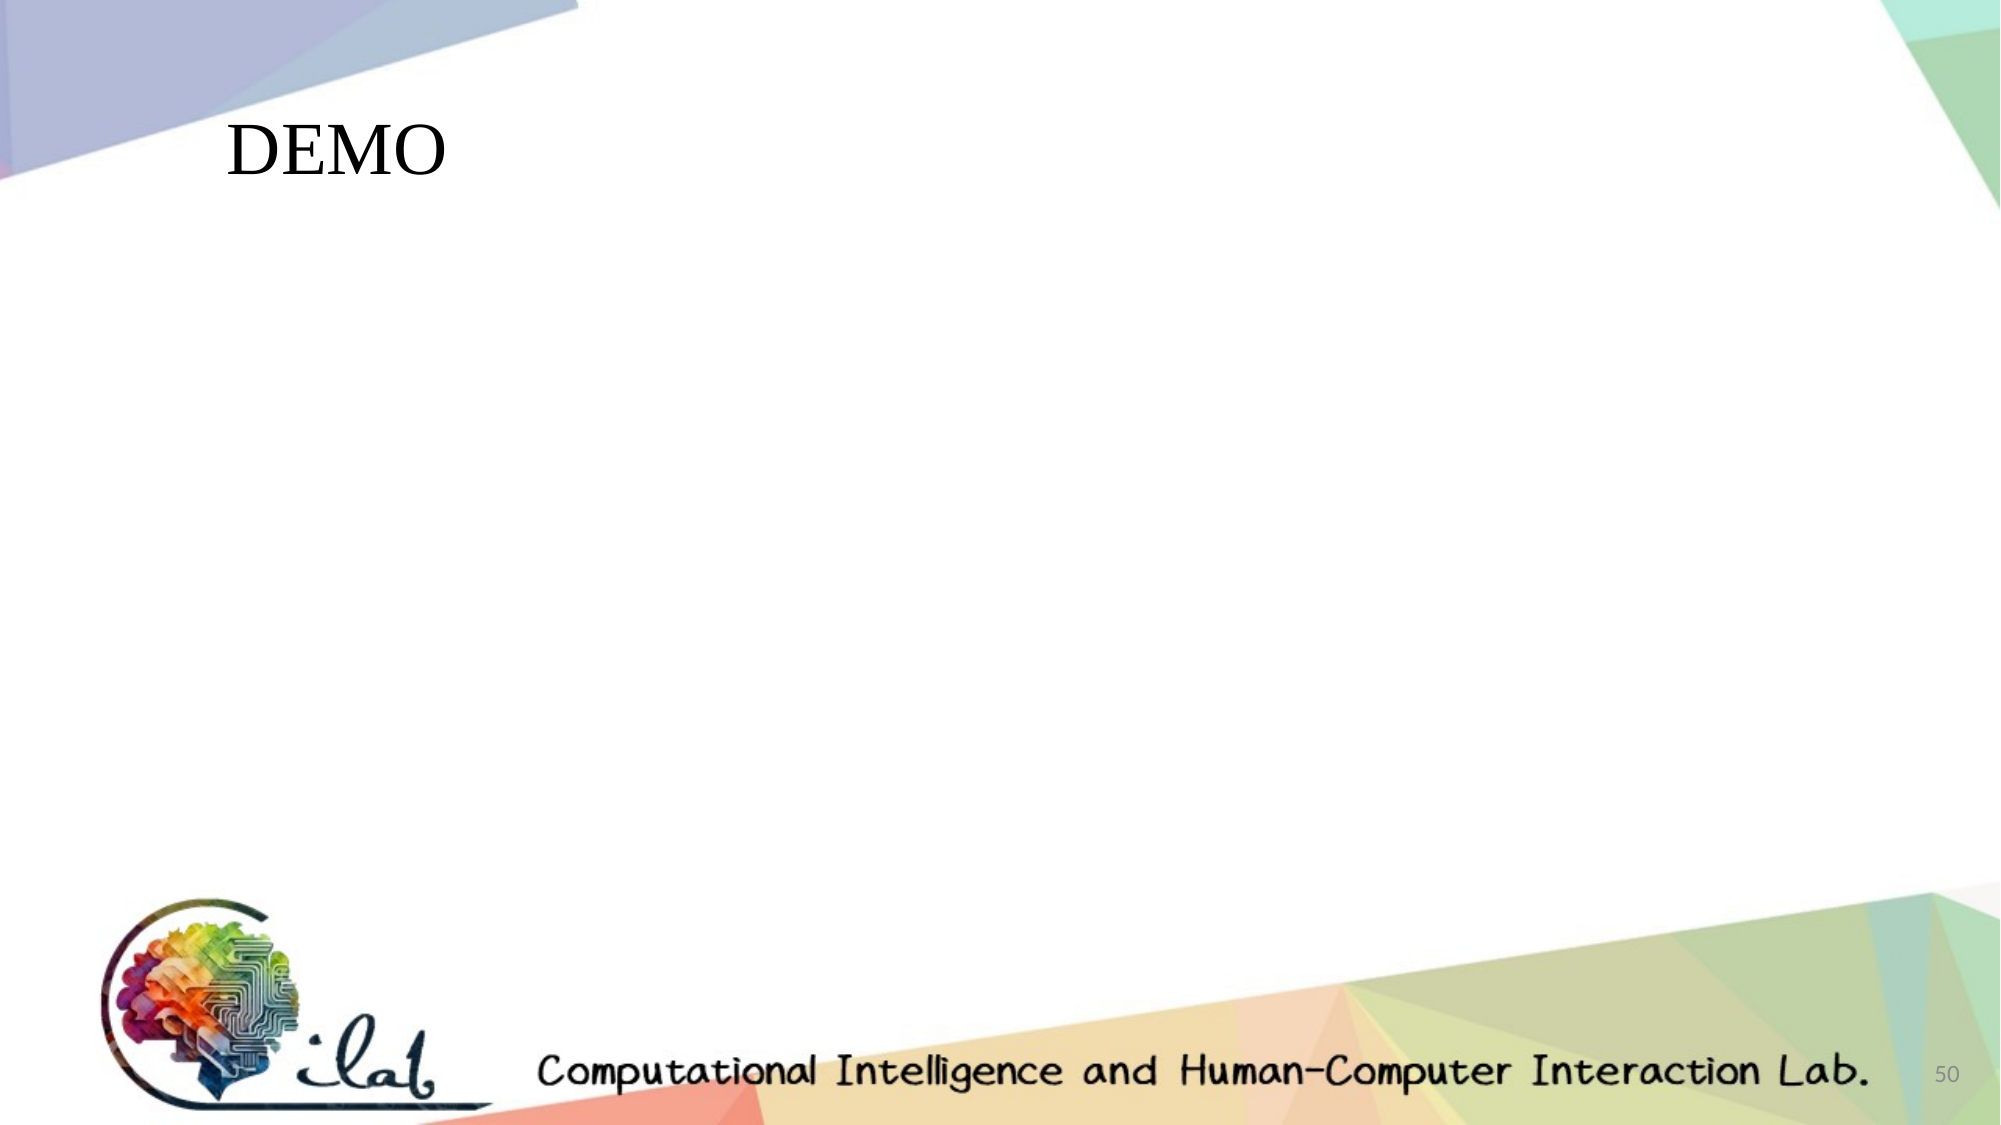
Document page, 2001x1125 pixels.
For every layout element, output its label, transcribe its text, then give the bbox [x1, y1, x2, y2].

picture [0, 0, 2001, 1125]
text_box DEMO [208, 88, 466, 199]
slide_number 50 [1524, 1042, 1975, 1103]
